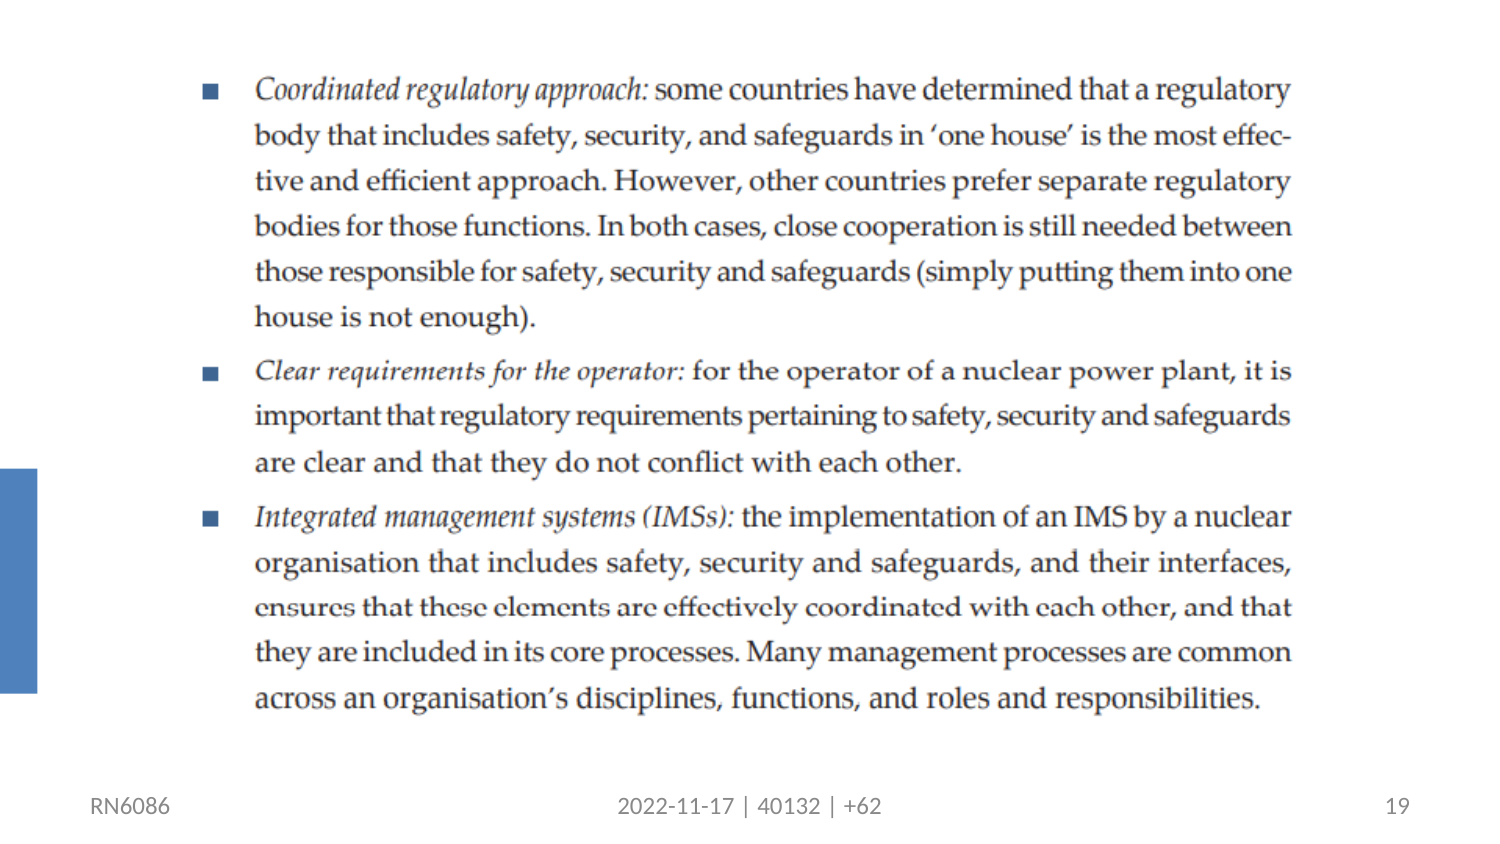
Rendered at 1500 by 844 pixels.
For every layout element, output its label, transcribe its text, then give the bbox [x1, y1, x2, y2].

slide_number 19 [1074, 782, 1425, 827]
picture [181, 59, 1319, 724]
footer 2022-11-17 | 40132 | +62 [512, 782, 988, 827]
slide_number RN6086 [75, 782, 463, 827]
